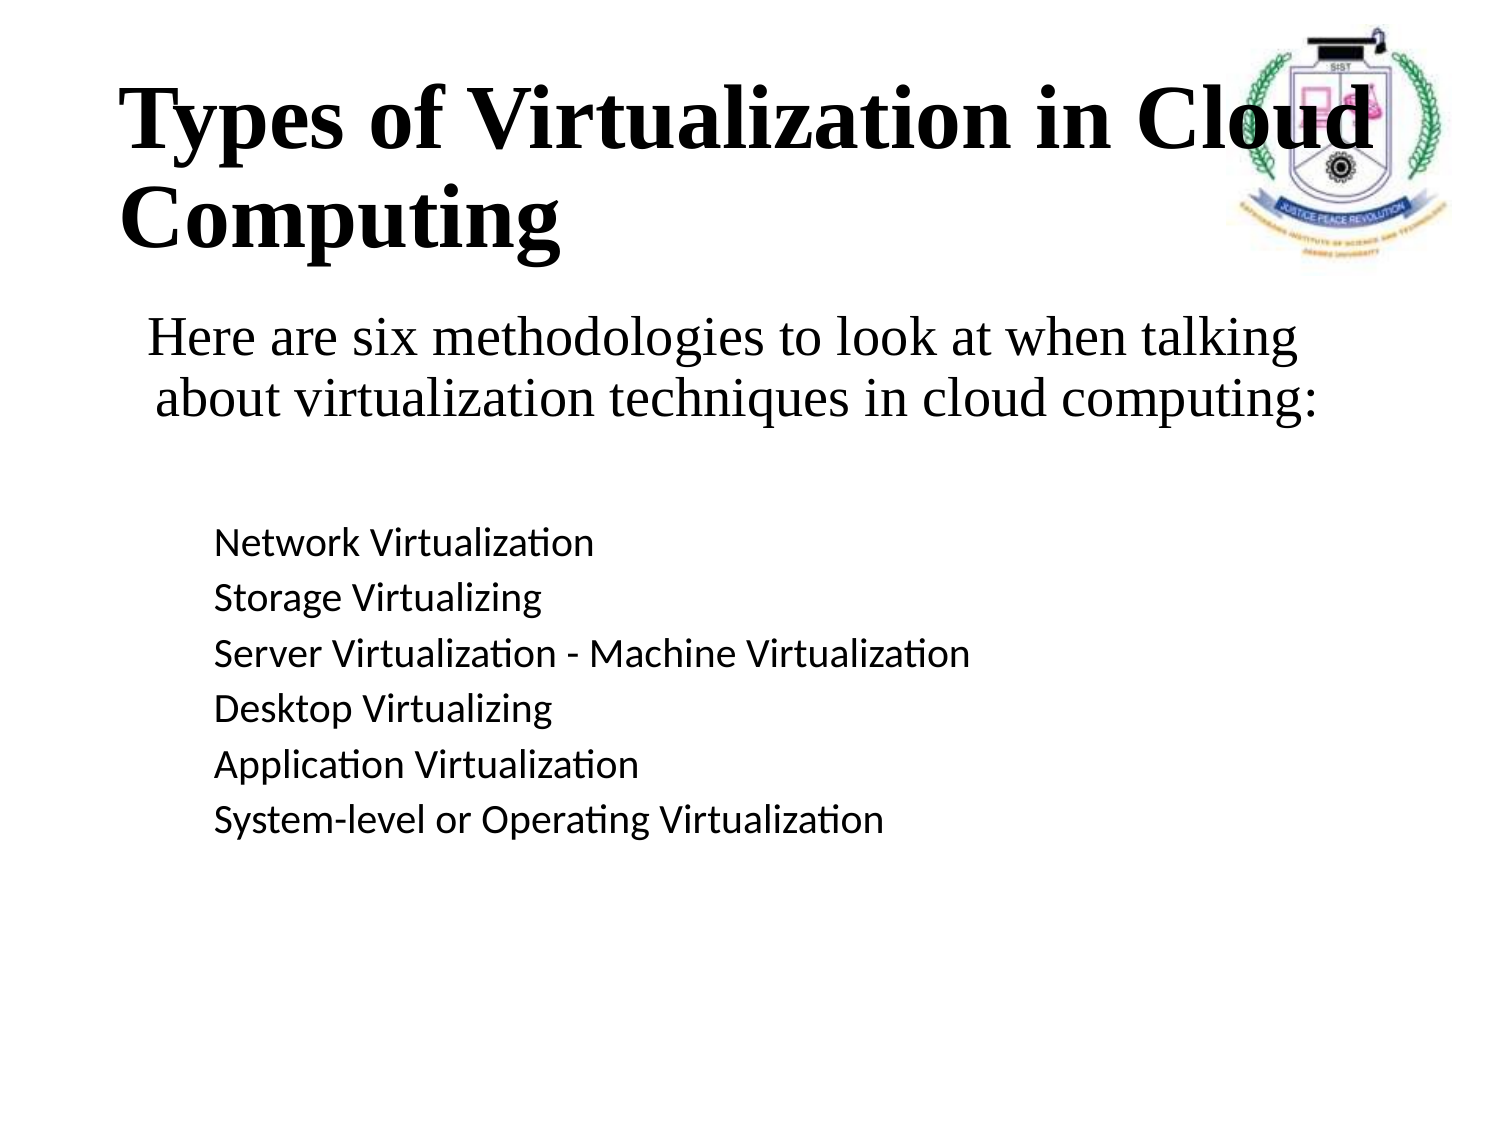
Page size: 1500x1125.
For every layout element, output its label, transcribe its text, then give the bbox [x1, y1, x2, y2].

title Types of Virtualization in Cloud Computing [103, 59, 1397, 278]
picture [1226, 24, 1452, 276]
list Here are six methodologies to look at when talking about virtualization techniques in cloud computing: Network Virtualization Storage Virtualizing Server Virtualization - Machine Virtualization Desktop Virtualizing Application Virtualization System-level or Operating Virtualization [103, 299, 1397, 1014]
